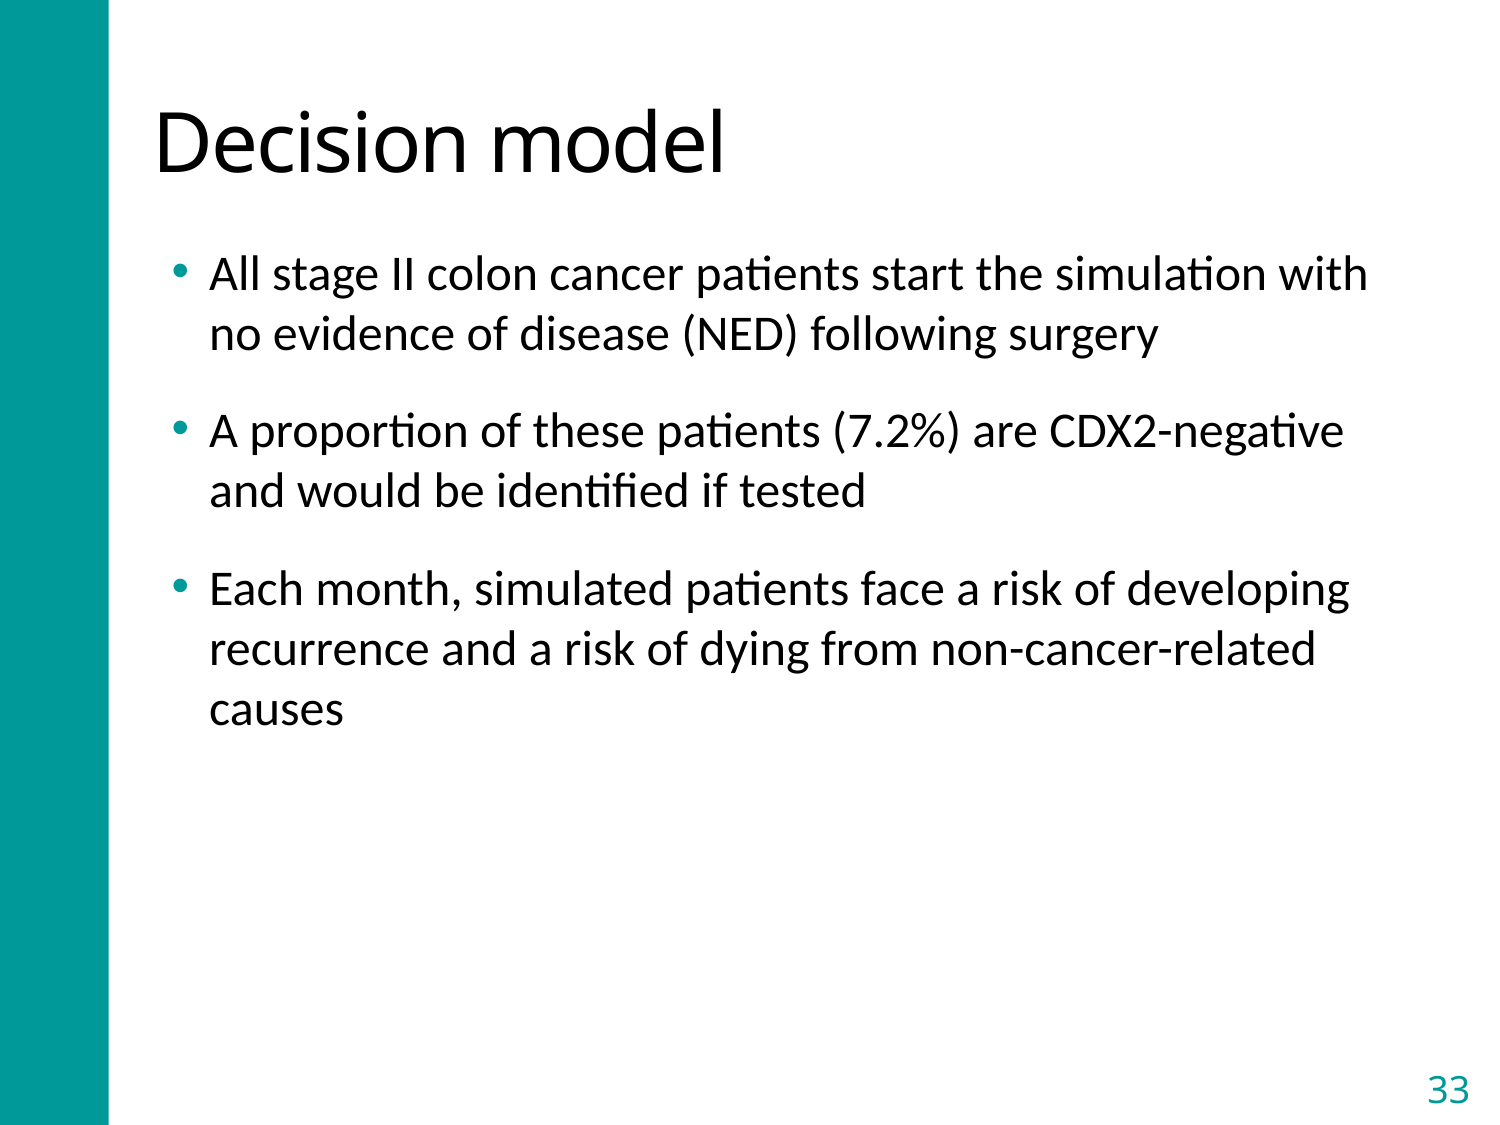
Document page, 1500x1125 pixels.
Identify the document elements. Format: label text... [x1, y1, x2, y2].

list All stage II colon cancer patients start the simulation with no evidence of disease (NED) following surgery A proportion of these patients (7.2%) are CDX2-negative and would be identified if tested Each month, simulated patients face a risk of developing recurrence and a risk of dying from non-cancer-related causes [137, 232, 1388, 1050]
slide_number 33 [1402, 1057, 1496, 1125]
title Decision model [137, 45, 1388, 232]
